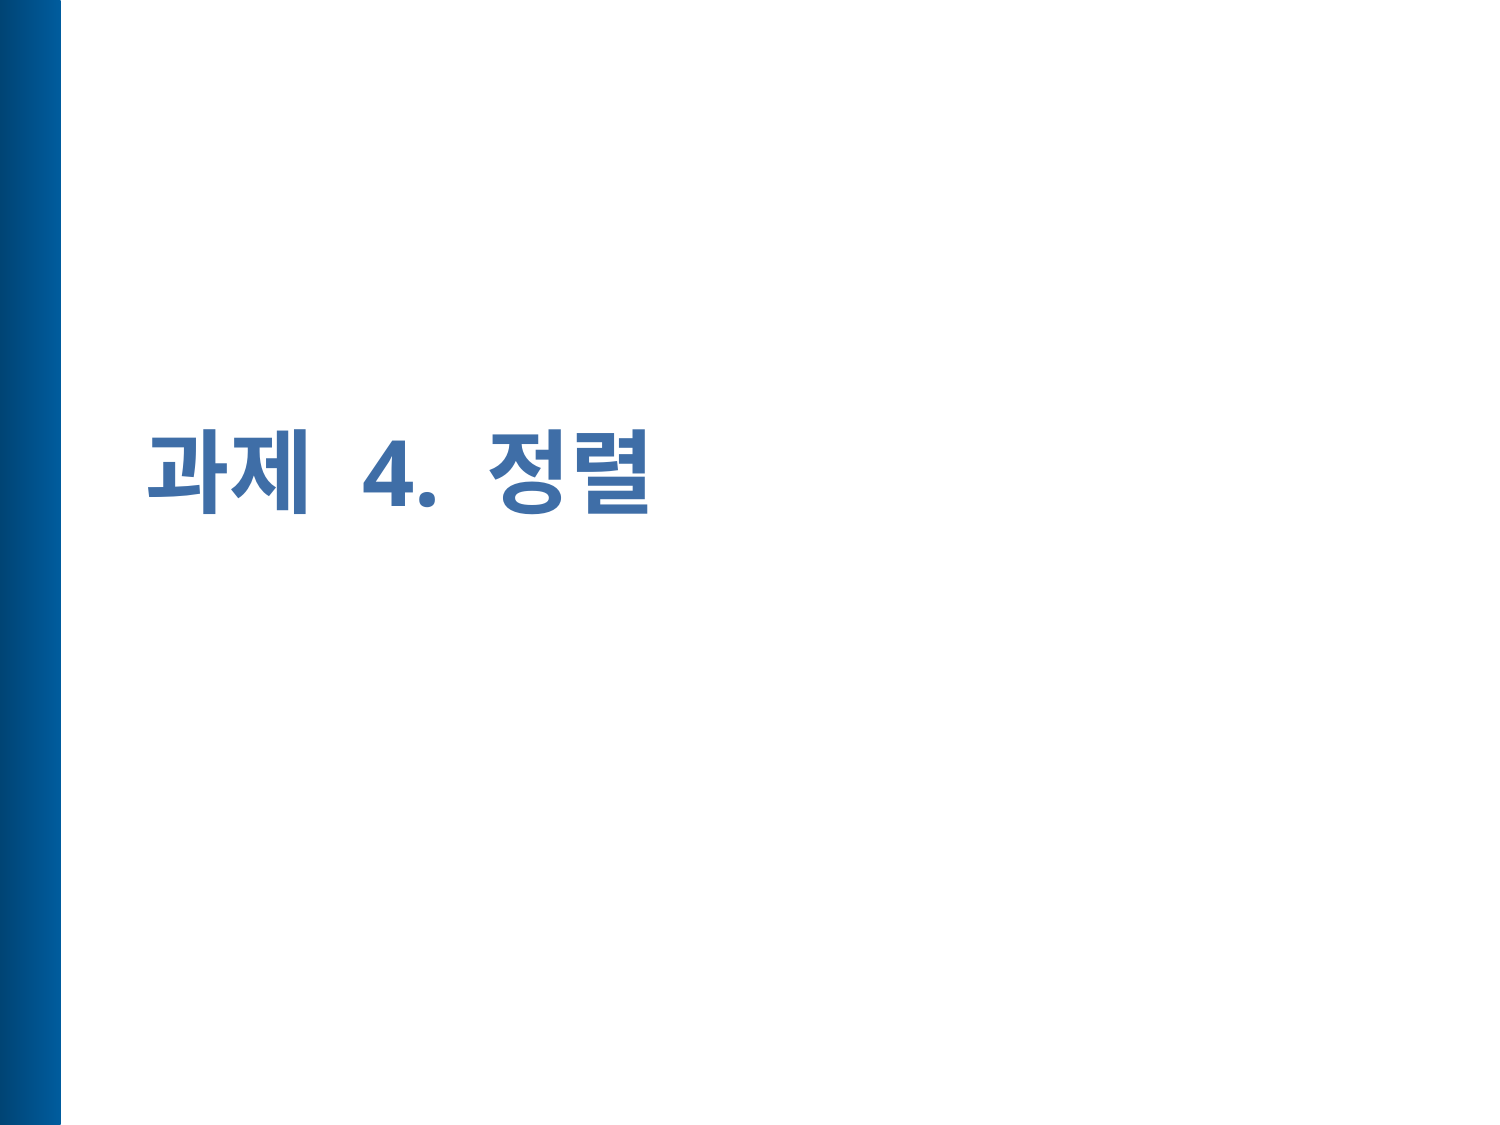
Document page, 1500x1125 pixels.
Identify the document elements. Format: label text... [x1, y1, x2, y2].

title 과제 4. 정렬 [130, 349, 1388, 591]
